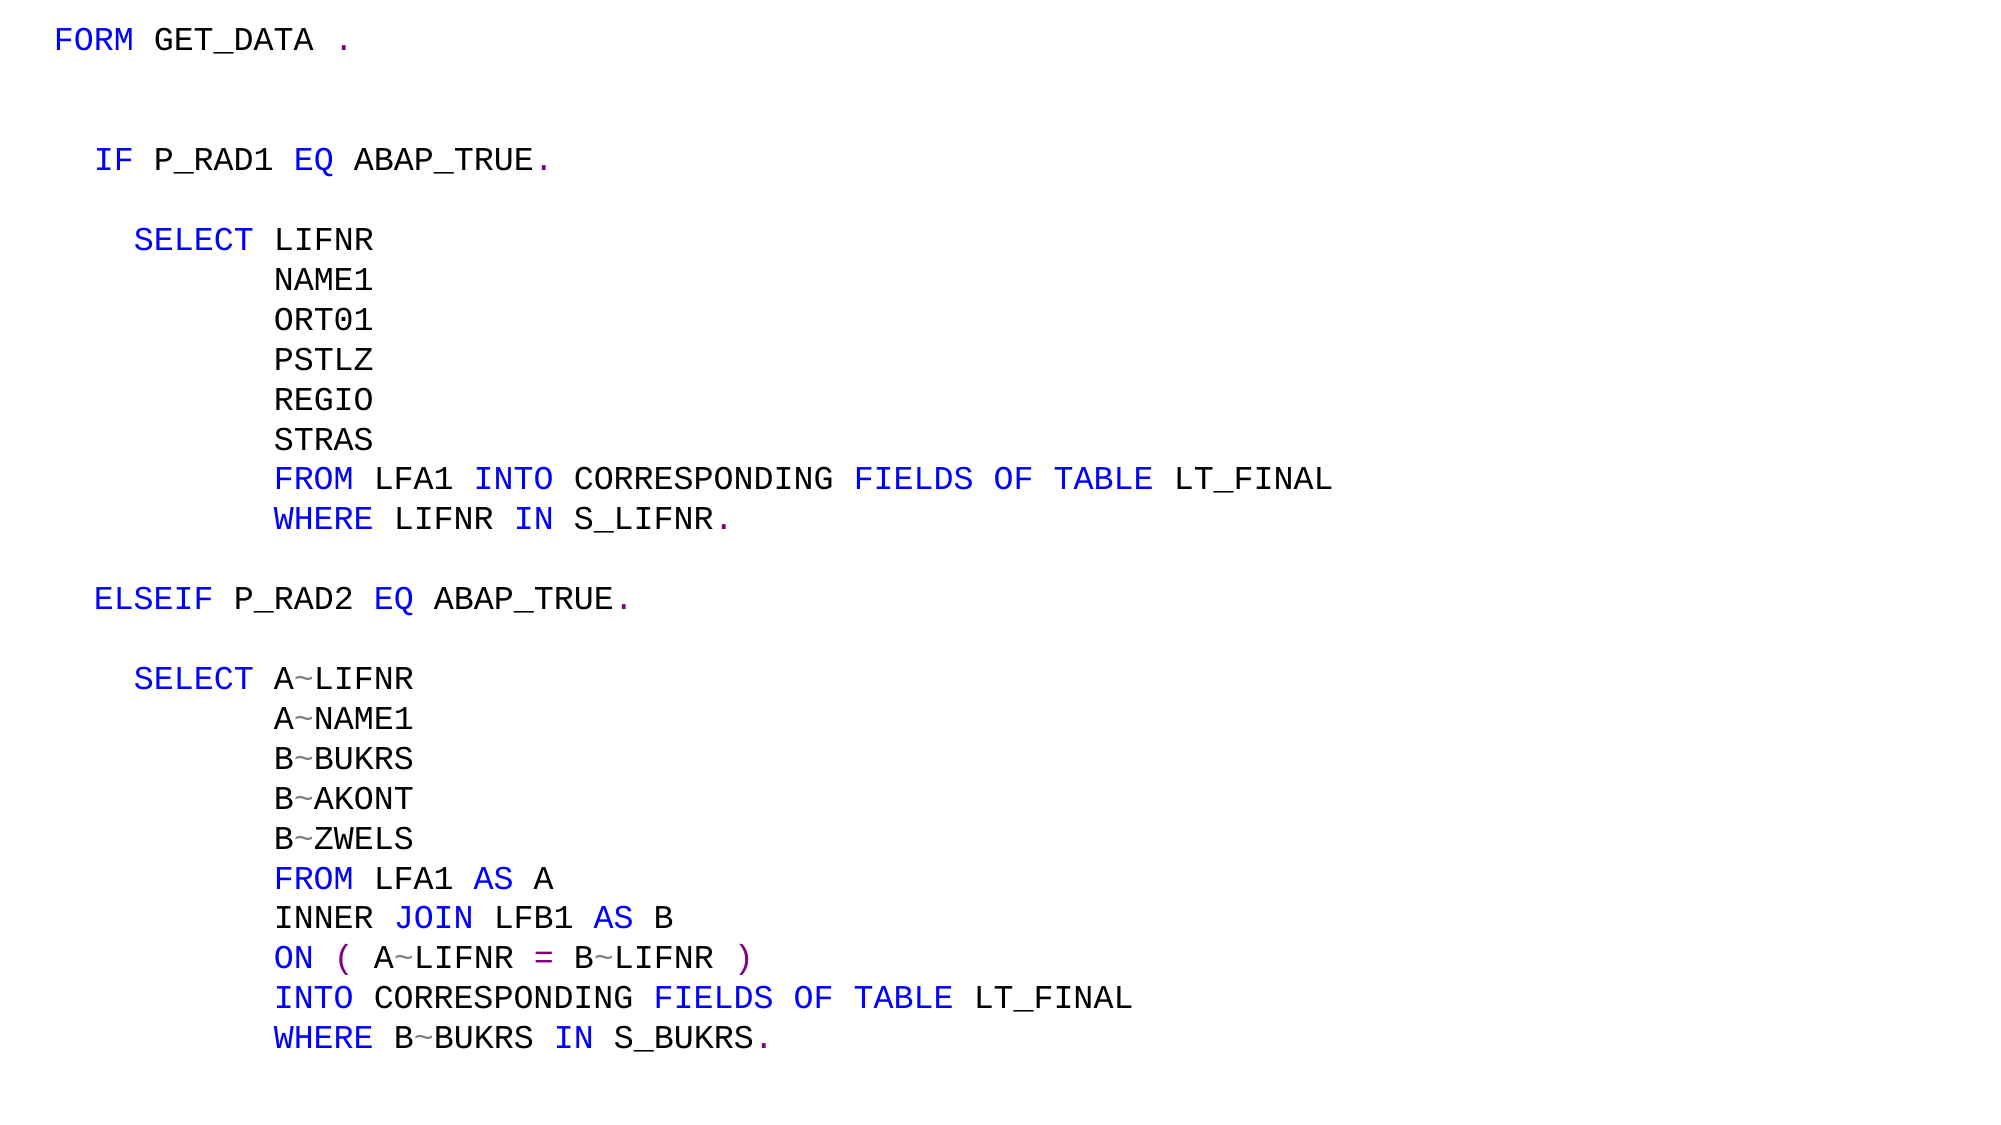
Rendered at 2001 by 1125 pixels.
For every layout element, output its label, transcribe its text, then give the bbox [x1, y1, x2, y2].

text_box FORM GET_DATA . IF P_RAD1 EQ ABAP_TRUE. SELECT LIFNR NAME1 ORT01 PSTLZ REGIO STRAS FROM LFA1 INTO CORRESPONDING FIELDS OF TABLE LT_FINAL WHERE LIFNR IN S_LIFNR. ELSEIF P_RAD2 EQ ABAP_TRUE. SELECT A~LIFNR A~NAME1 B~BUKRS B~AKONT B~ZWELS FROM LFA1 AS A INNER JOIN LFB1 AS B ON ( A~LIFNR = B~LIFNR ) INTO CORRESPONDING FIELDS OF TABLE LT_FINAL WHERE B~BUKRS IN S_BUKRS. [39, 10, 1811, 1063]
